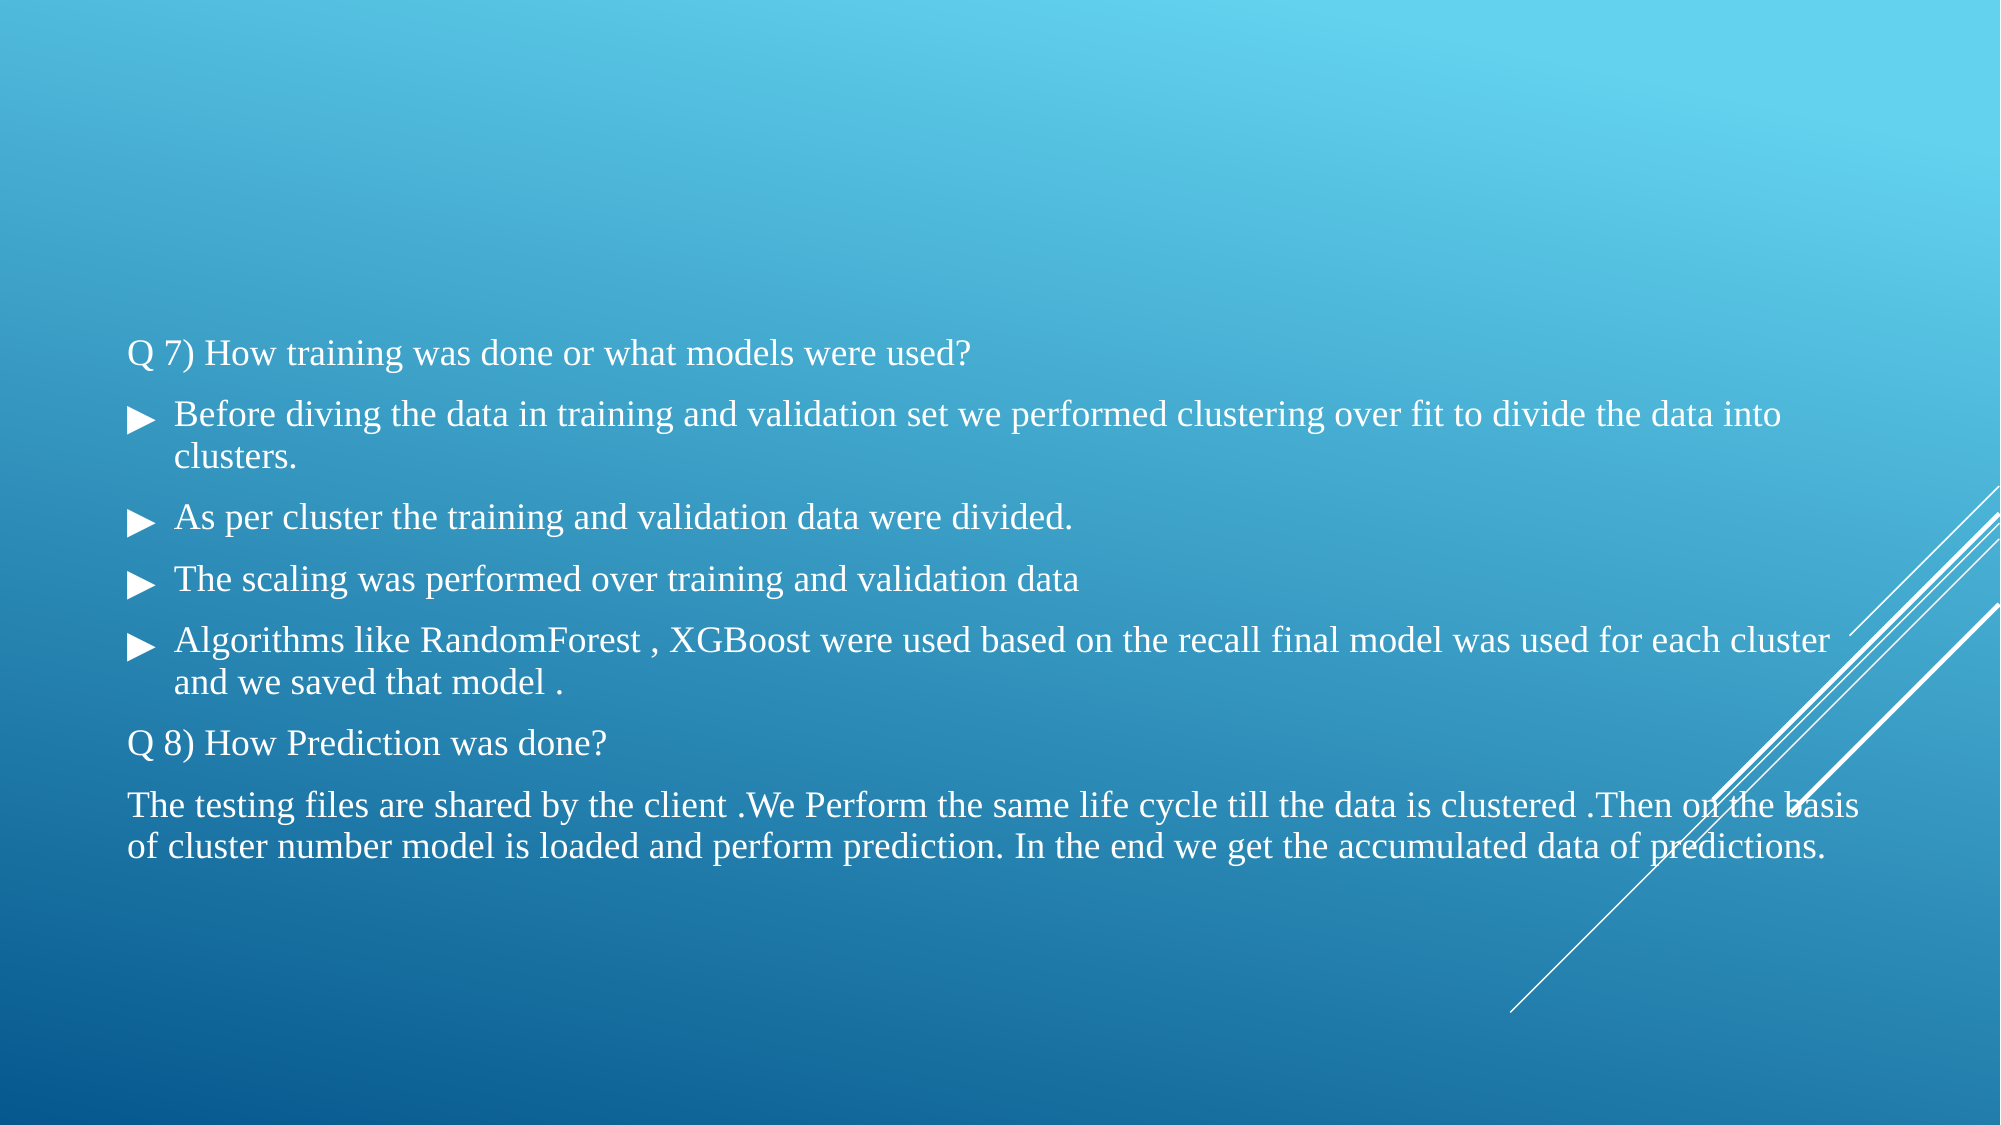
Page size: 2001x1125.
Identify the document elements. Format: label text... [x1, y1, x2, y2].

list Q 7) How training was done or what models were used? Before diving the data in training and validation set we performed clustering over fit to divide the data into clusters. As per cluster the training and validation data were divided. The scaling was performed over training and validation data Algorithms like RandomForest , XGBoost were used based on the recall final model was used for each cluster and we saved that model . Q 8) How Prediction was done? The testing files are shared by the client .We Perform the same life cycle till the data is clustered .Then on the basis of cluster number model is loaded and perform prediction. In the end we get the accumulated data of predictions. [112, 112, 1879, 1086]
